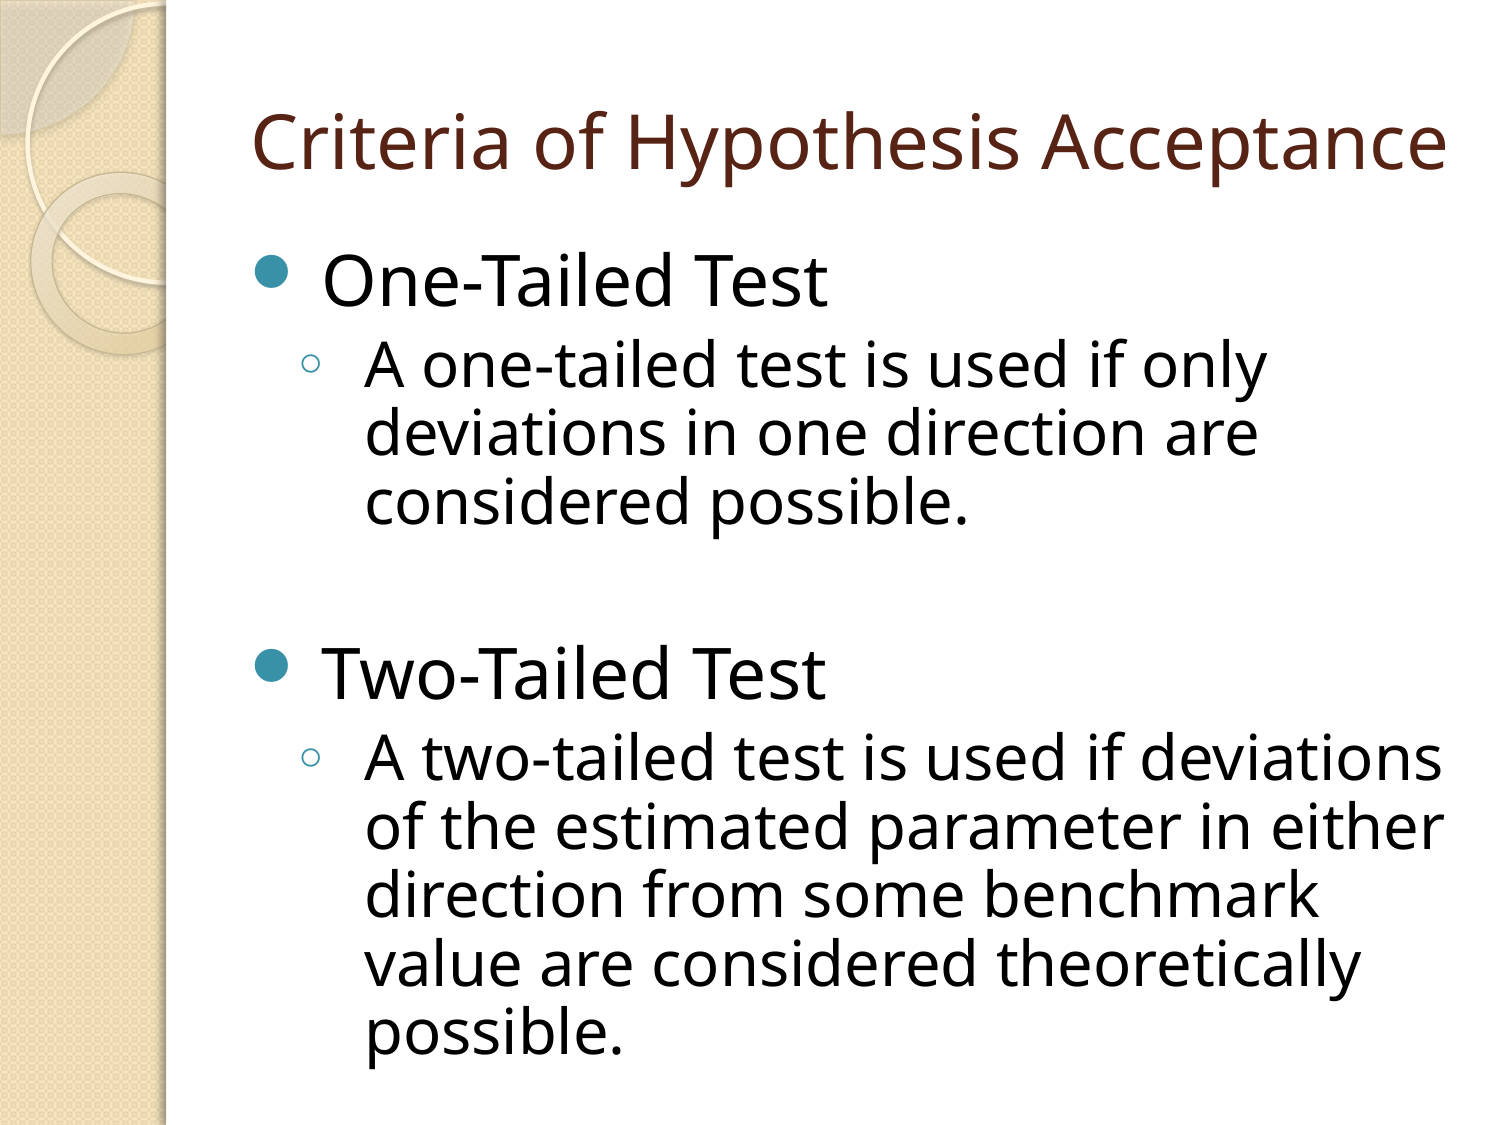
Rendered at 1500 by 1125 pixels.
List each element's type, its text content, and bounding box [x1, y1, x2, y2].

title Criteria of Hypothesis Acceptance [235, 45, 1466, 233]
list One-Tailed Test A one-tailed test is used if only deviations in one direction are considered possible. Two-Tailed Test A two-tailed test is used if deviations of the estimated parameter in either direction from some benchmark value are considered theoretically possible. [235, 237, 1466, 1083]
